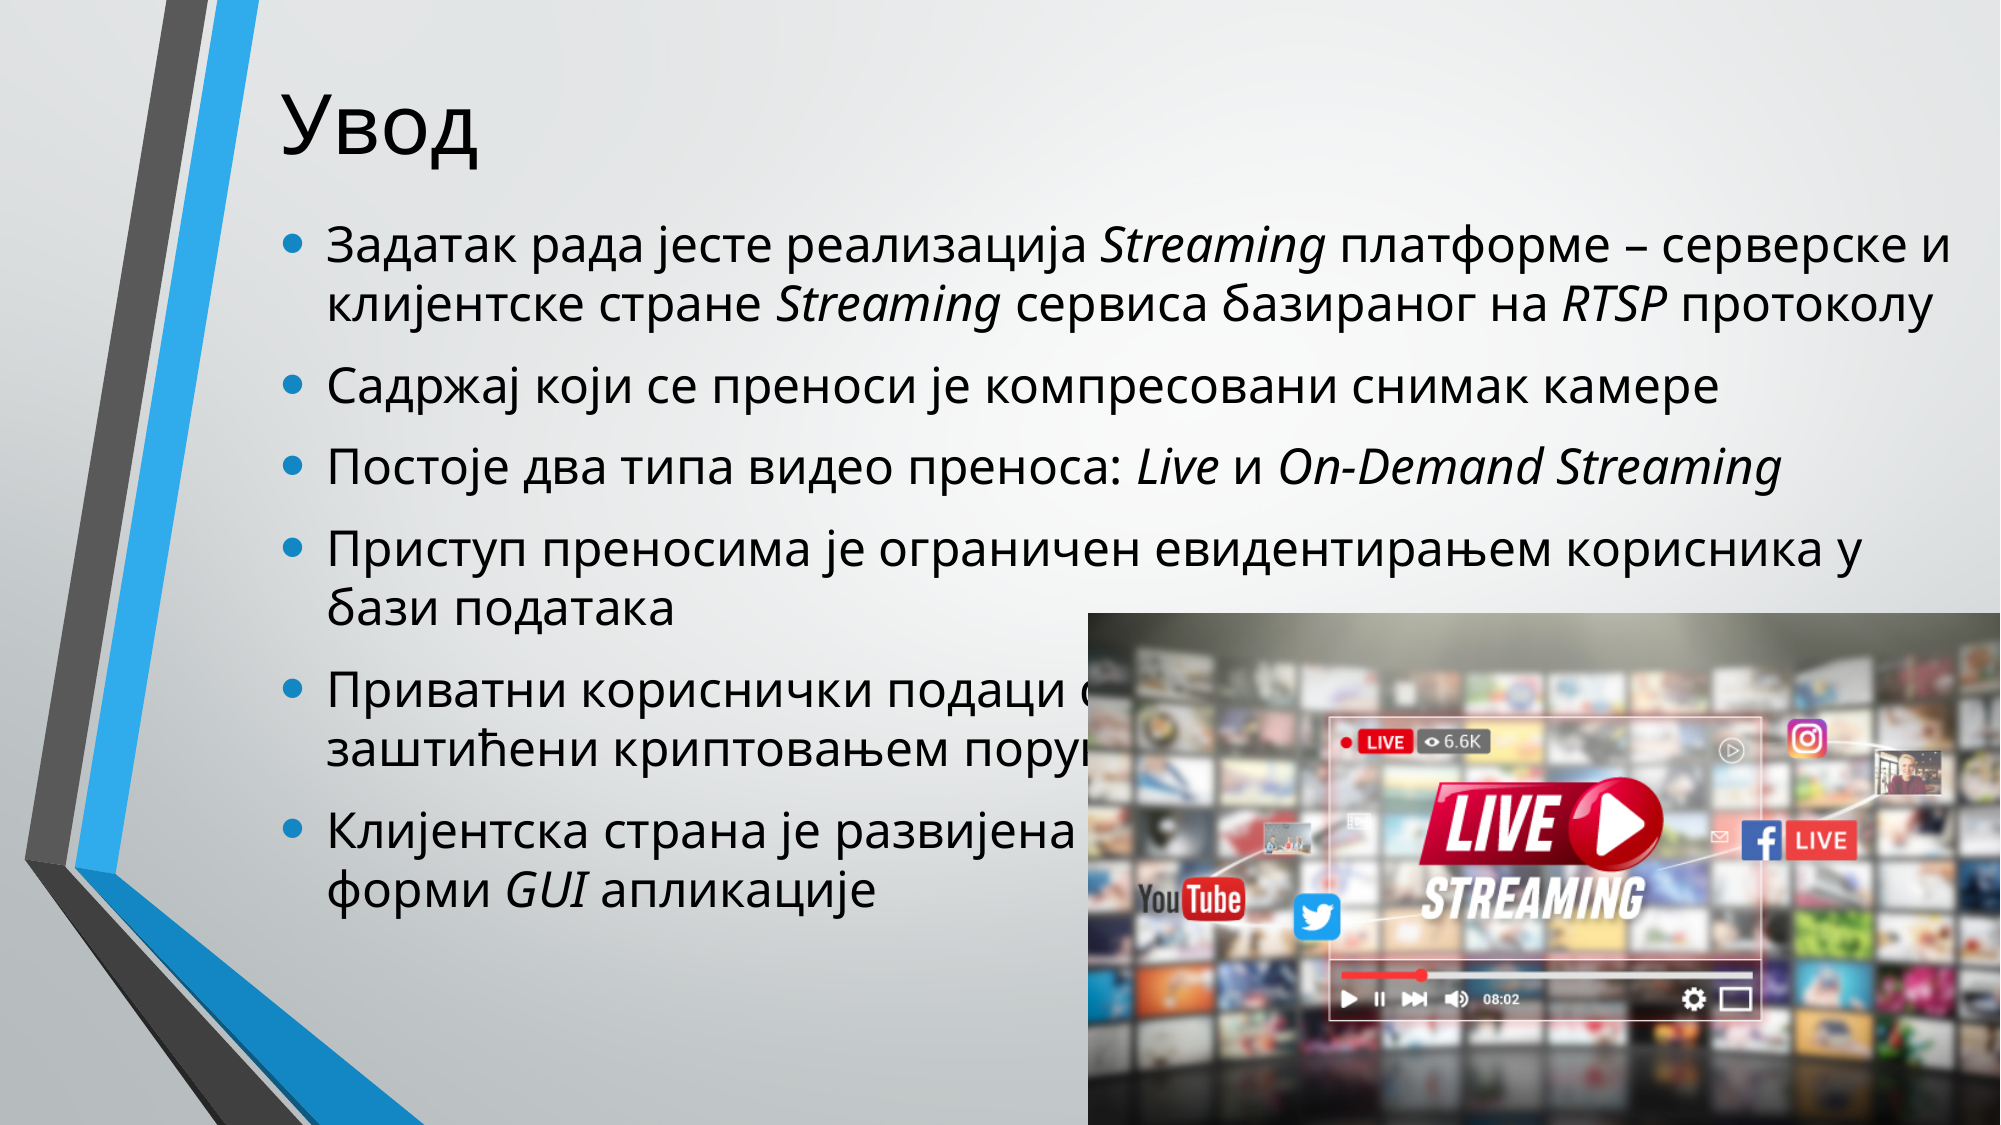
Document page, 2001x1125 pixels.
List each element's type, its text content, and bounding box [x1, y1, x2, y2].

title Увод [265, 51, 545, 190]
list Задатак рада јесте реализација Streaming платформе – серверске и клијентске стране Streaming сервиса базираног на RTSP протоколу Садржај који се преноси је компресовани снимак камере Постоје два типа видео преноса: Live и On-Demand Streaming Приступ преносима је ограничен евидентирањем корисника у бази података Приватни кориснички подаци су заштићени криптовањем порука Клијентска страна је развијена у форми GUI апликације [265, 190, 1972, 940]
picture [1088, 612, 2000, 1125]
